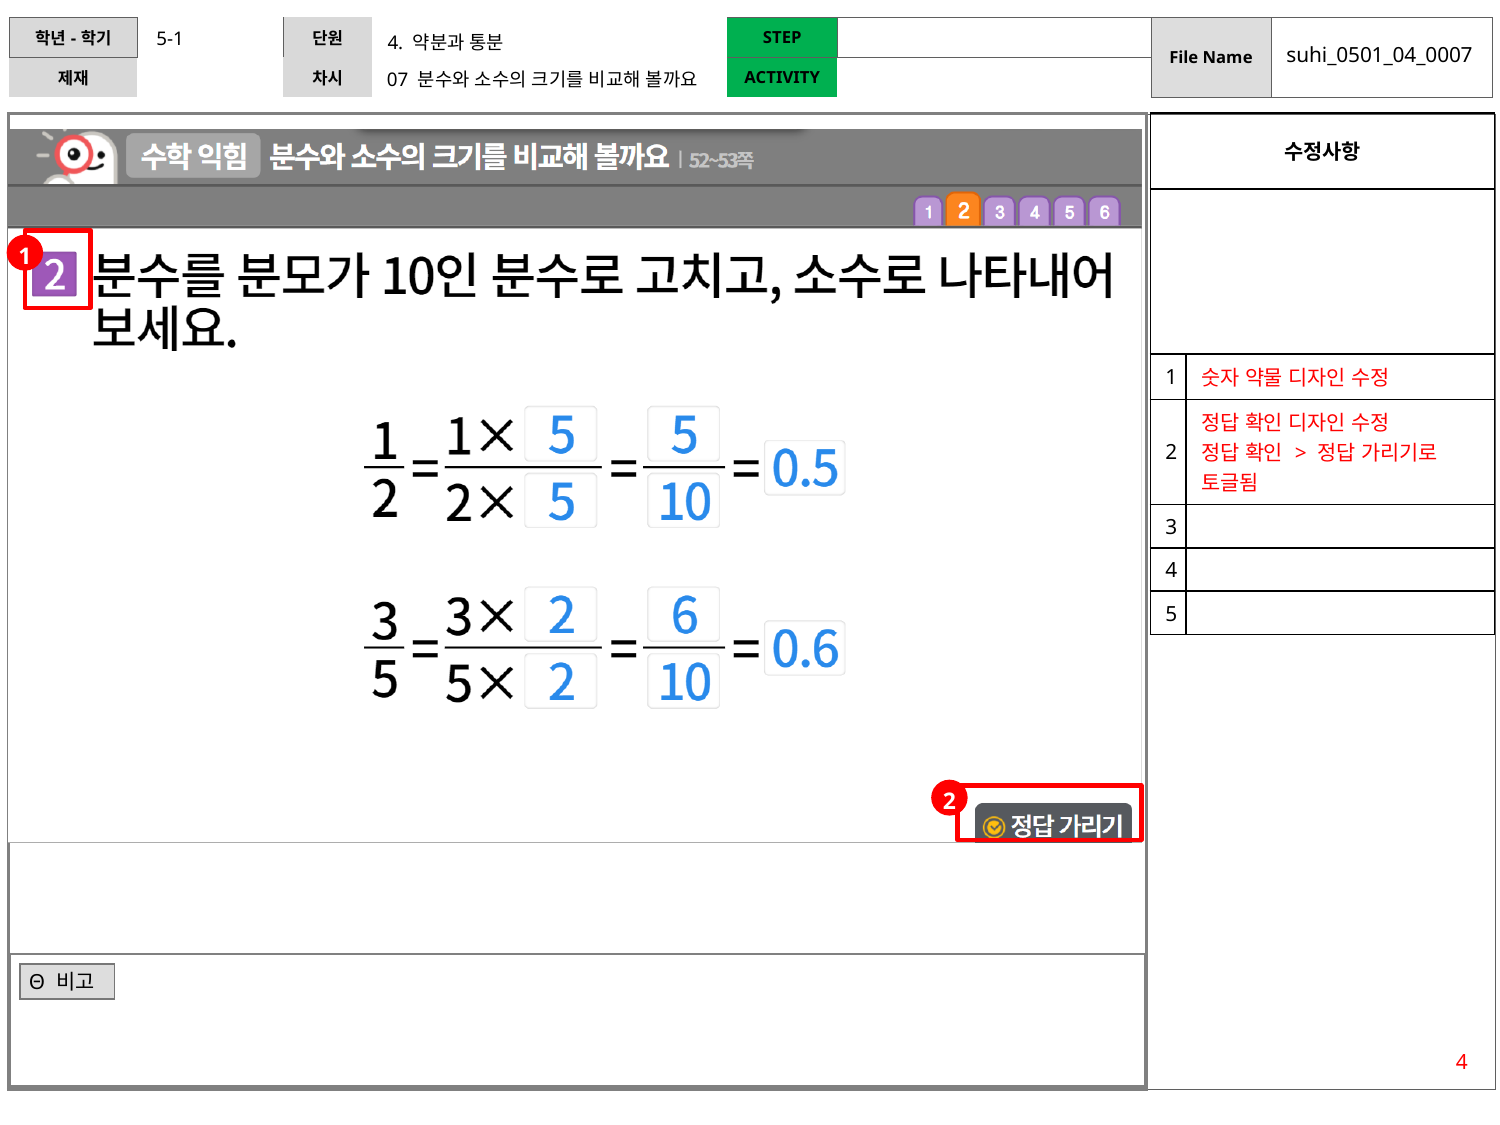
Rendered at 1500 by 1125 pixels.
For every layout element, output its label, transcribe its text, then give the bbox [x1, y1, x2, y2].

table_header 수정사항 [1151, 114, 1494, 188]
table_cell 3 [1151, 505, 1185, 547]
picture [8, 129, 1142, 843]
table_cell [1187, 505, 1494, 547]
table_cell 1 [1151, 355, 1185, 399]
table_cell 5 [1151, 592, 1185, 634]
text_box 4. 약분과 통분 [372, 23, 828, 48]
table_cell 2 [1151, 400, 1185, 504]
table_cell [1151, 190, 1494, 353]
text_box 07 분수와 소수의 크기를 비교해 볼까요 [372, 60, 821, 96]
table_cell 4 [1151, 549, 1185, 590]
table_cell [1187, 549, 1494, 590]
table_cell [1187, 592, 1494, 634]
table_cell 정답 확인 디자인 수정 정답 확인 > 정답 가리기로 토글됨 [1187, 400, 1494, 504]
text_box 5-1 [141, 18, 284, 55]
text_box suhi_0501_04_0007 [1271, 34, 1500, 75]
table_cell 숫자 약물 디자인 수정 [1187, 355, 1494, 399]
